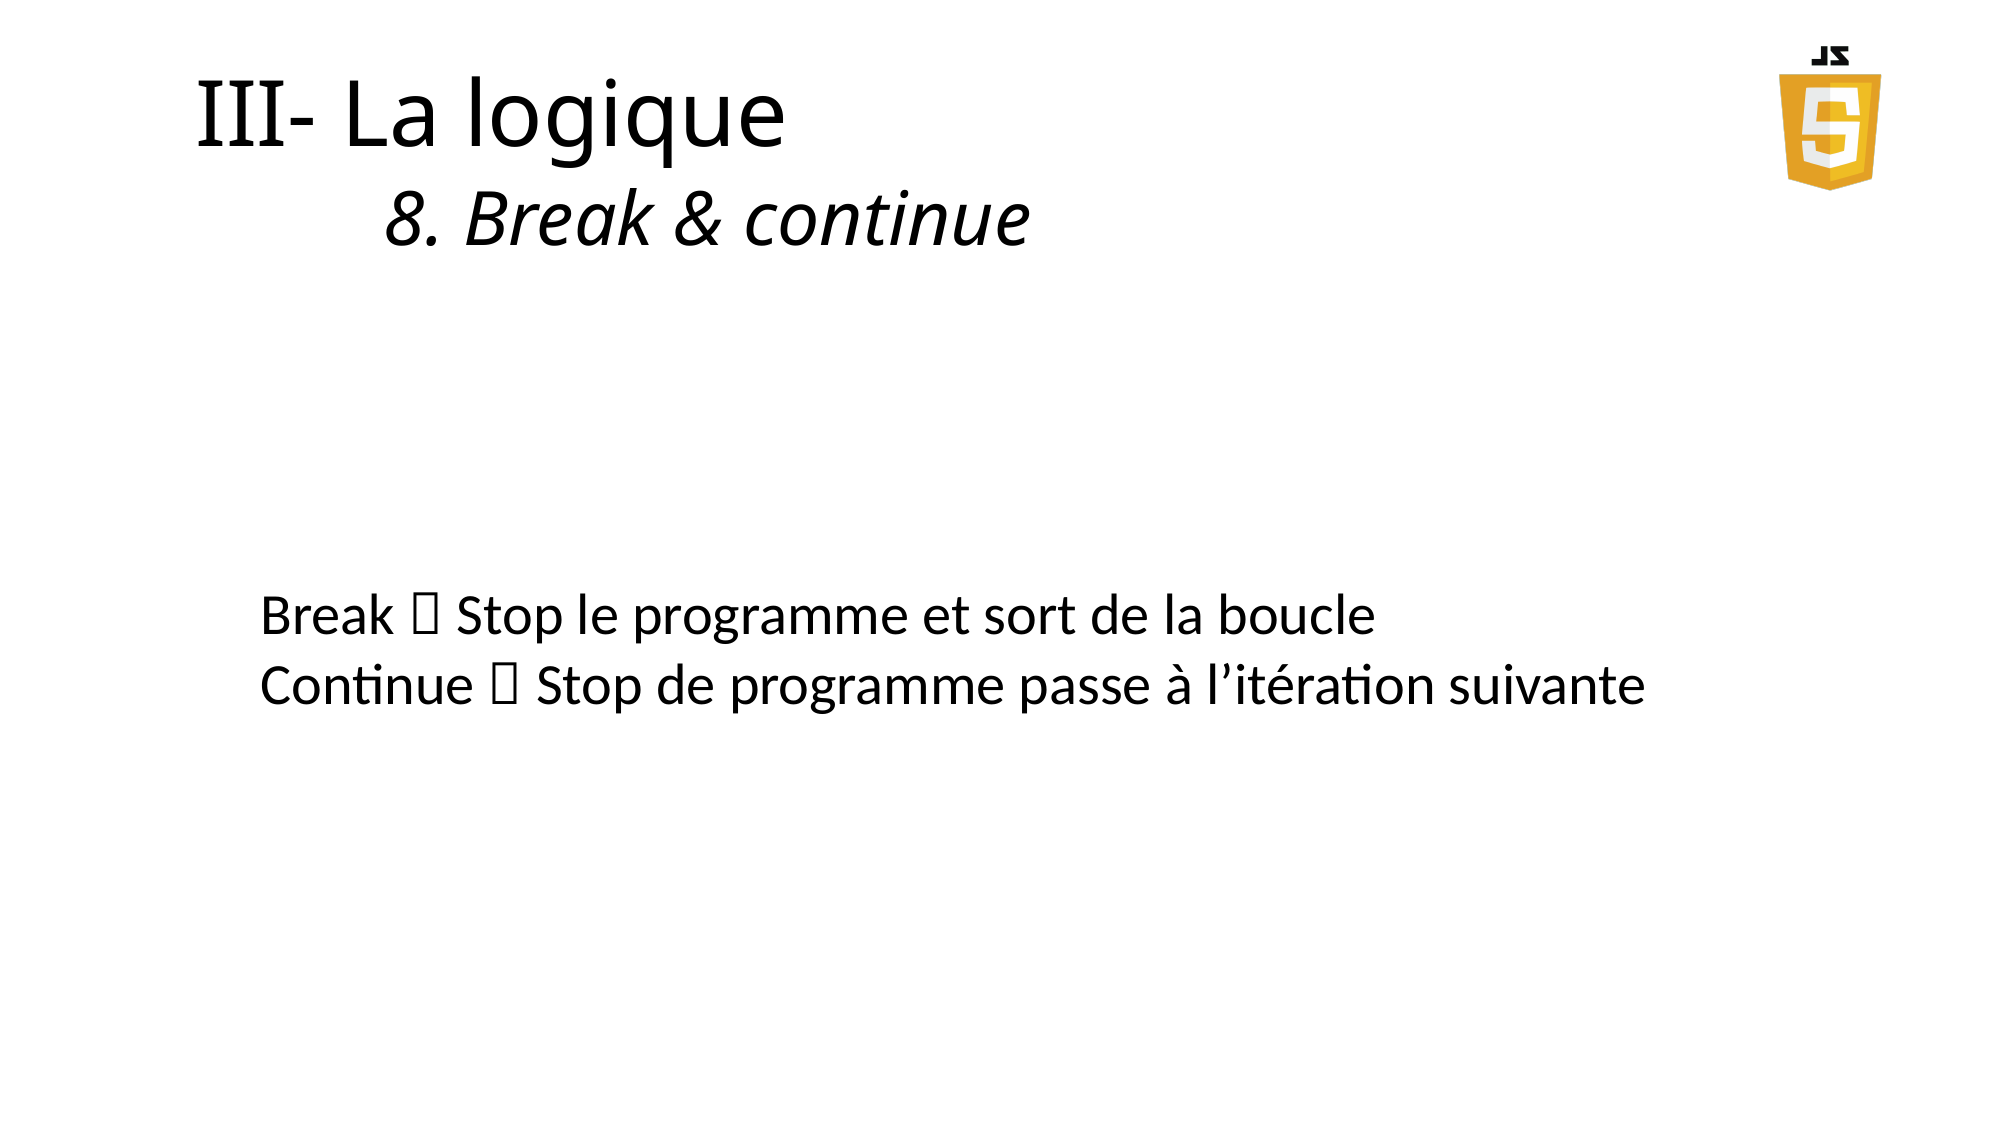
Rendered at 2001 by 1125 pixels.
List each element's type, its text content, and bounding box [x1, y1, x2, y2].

title III- La logique 8. Break & continue [180, 47, 1830, 285]
text_box Break  Stop le programme et sort de la boucle Continue  Stop de programme passe à l’itération suivante [245, 568, 1755, 724]
picture [1702, 46, 1958, 191]
